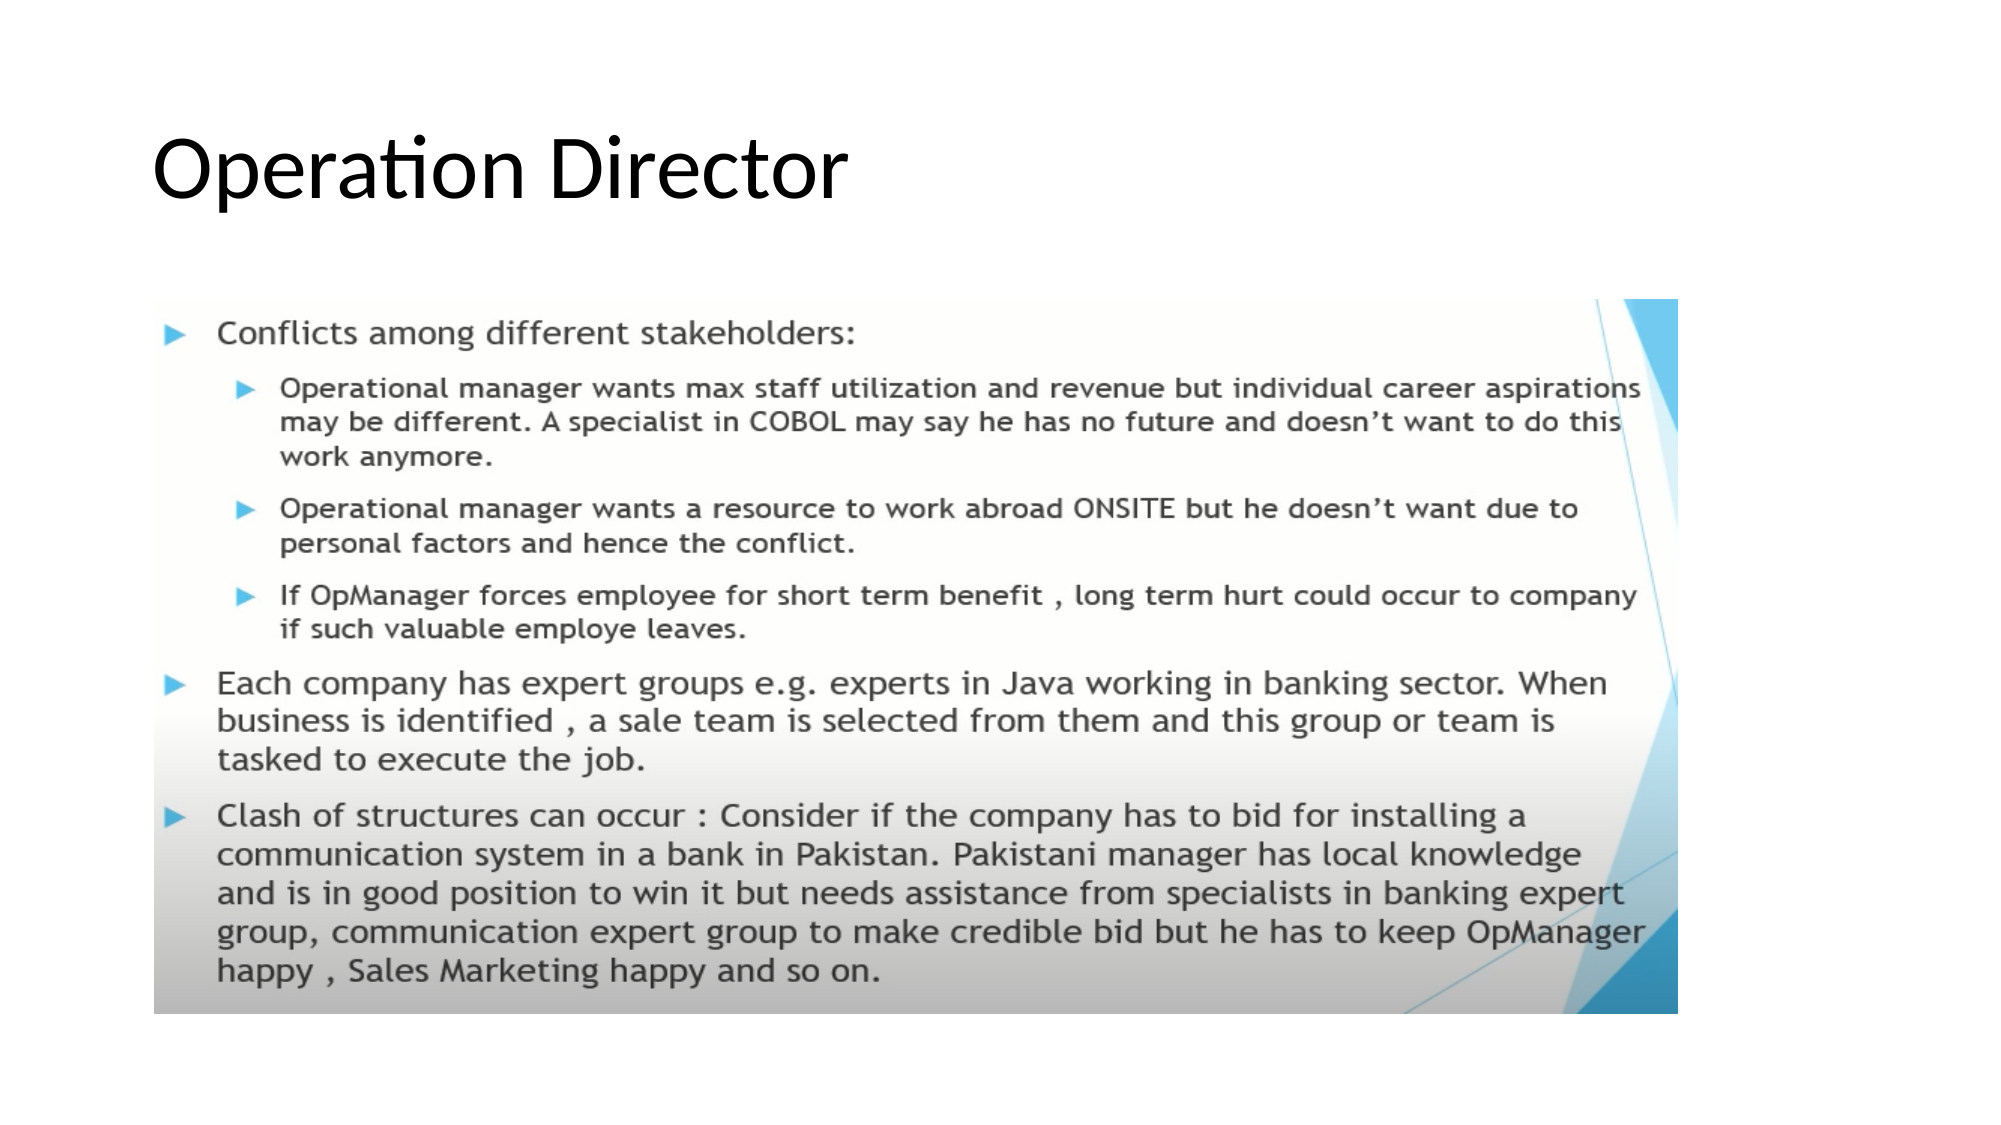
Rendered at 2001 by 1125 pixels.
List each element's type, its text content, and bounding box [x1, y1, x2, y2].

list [154, 299, 1678, 1014]
title Operation Director [137, 59, 1863, 278]
